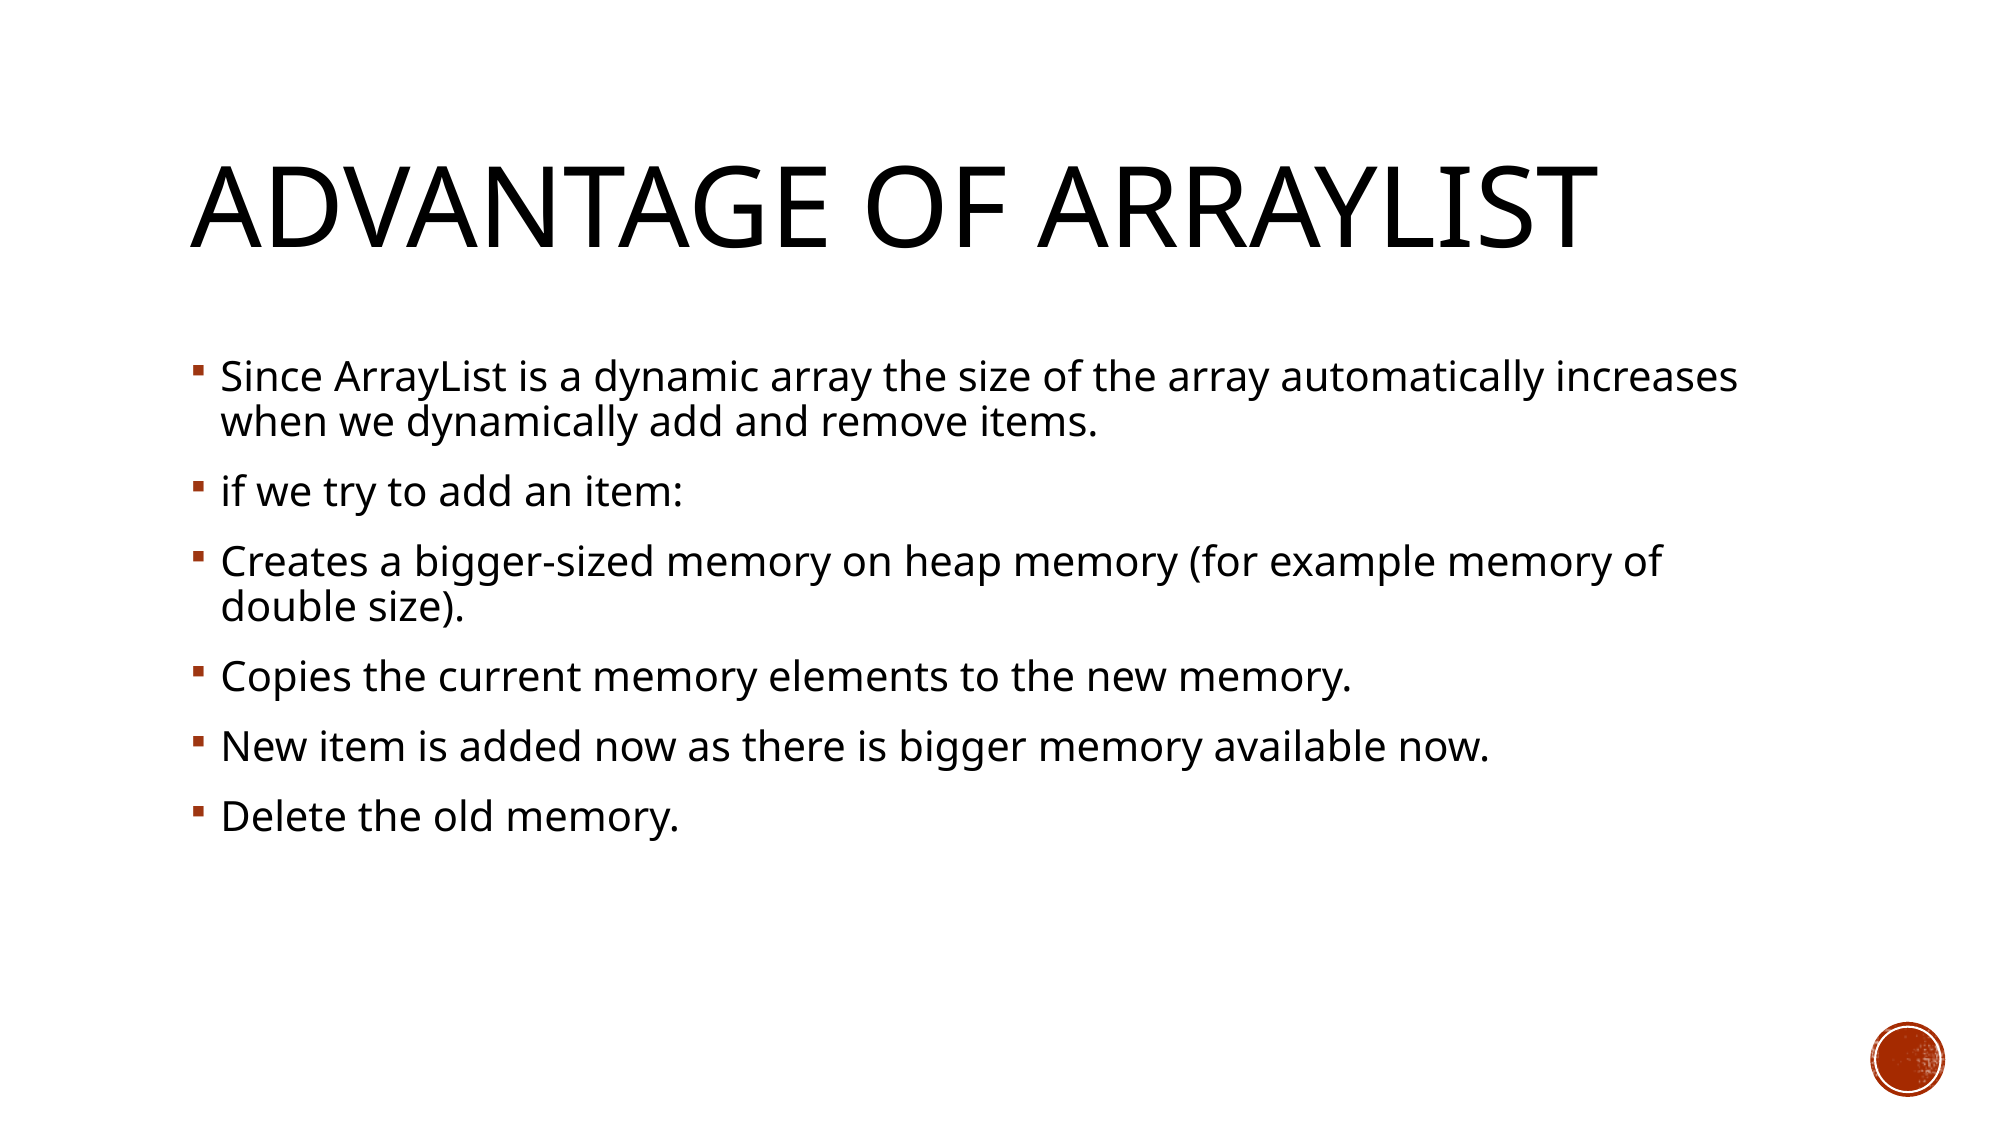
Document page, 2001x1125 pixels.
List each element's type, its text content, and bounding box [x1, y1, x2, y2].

list Since ArrayList is a dynamic array the size of the array automatically increases when we dynamically add and remove items. if we try to add an item: Creates a bigger-sized memory on heap memory (for example memory of double size). Copies the current memory elements to the new memory. New item is added now as there is bigger memory available now. Delete the old memory. [175, 348, 1826, 1013]
title Advantage of ArrayList [175, 79, 1826, 344]
